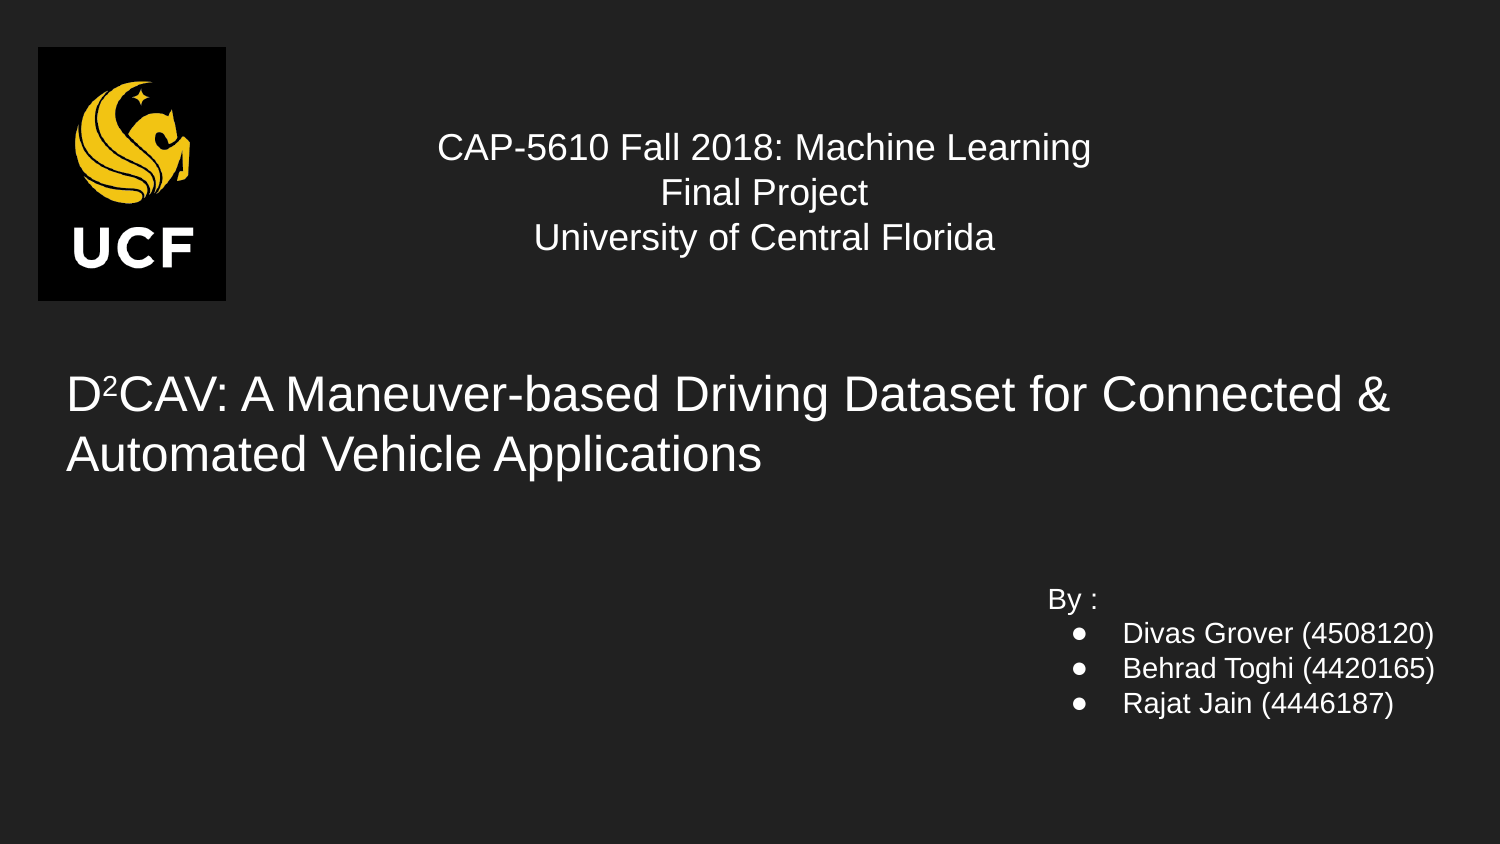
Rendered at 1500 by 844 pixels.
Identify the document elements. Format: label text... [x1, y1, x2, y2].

title D2CAV: A Maneuver-based Driving Dataset for Connected & Automated Vehicle Applications [51, 352, 1449, 491]
picture [38, 47, 227, 302]
text_box By : Divas Grover (4508120) Behrad Toghi (4420165) Rajat Jain (4446187) [1032, 564, 1456, 844]
text_box CAP-5610 Fall 2018: Machine Learning Final Project University of Central Florida [257, 107, 1272, 302]
